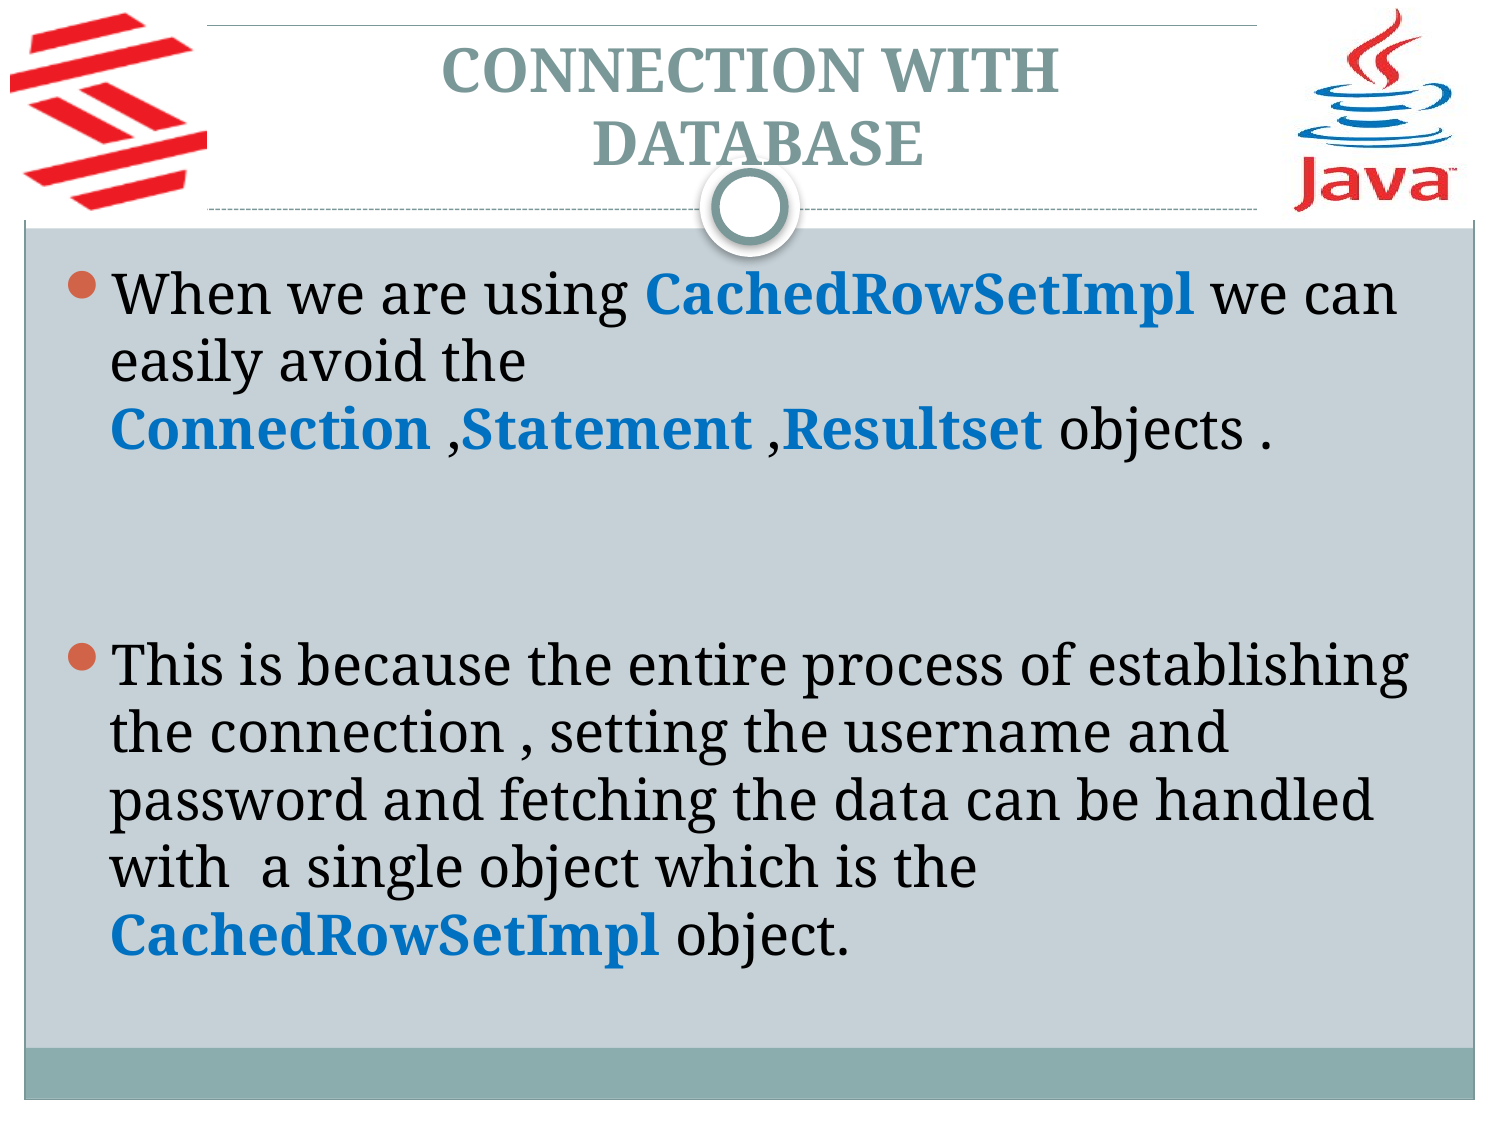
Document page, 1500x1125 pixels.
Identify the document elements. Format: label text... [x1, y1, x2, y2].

picture [1257, 0, 1483, 221]
list When we are using CachedRowSetImpl we can easily avoid the Connection ,Statement ,Resultset objects . This is because the entire process of establishing the connection , setting the username and password and fetching the data can be handled with a single object which is the CachedRowSetImpl object. [49, 250, 1445, 1001]
picture [10, 11, 207, 221]
title CONNECTION WITH DATABASE [213, 23, 1250, 186]
